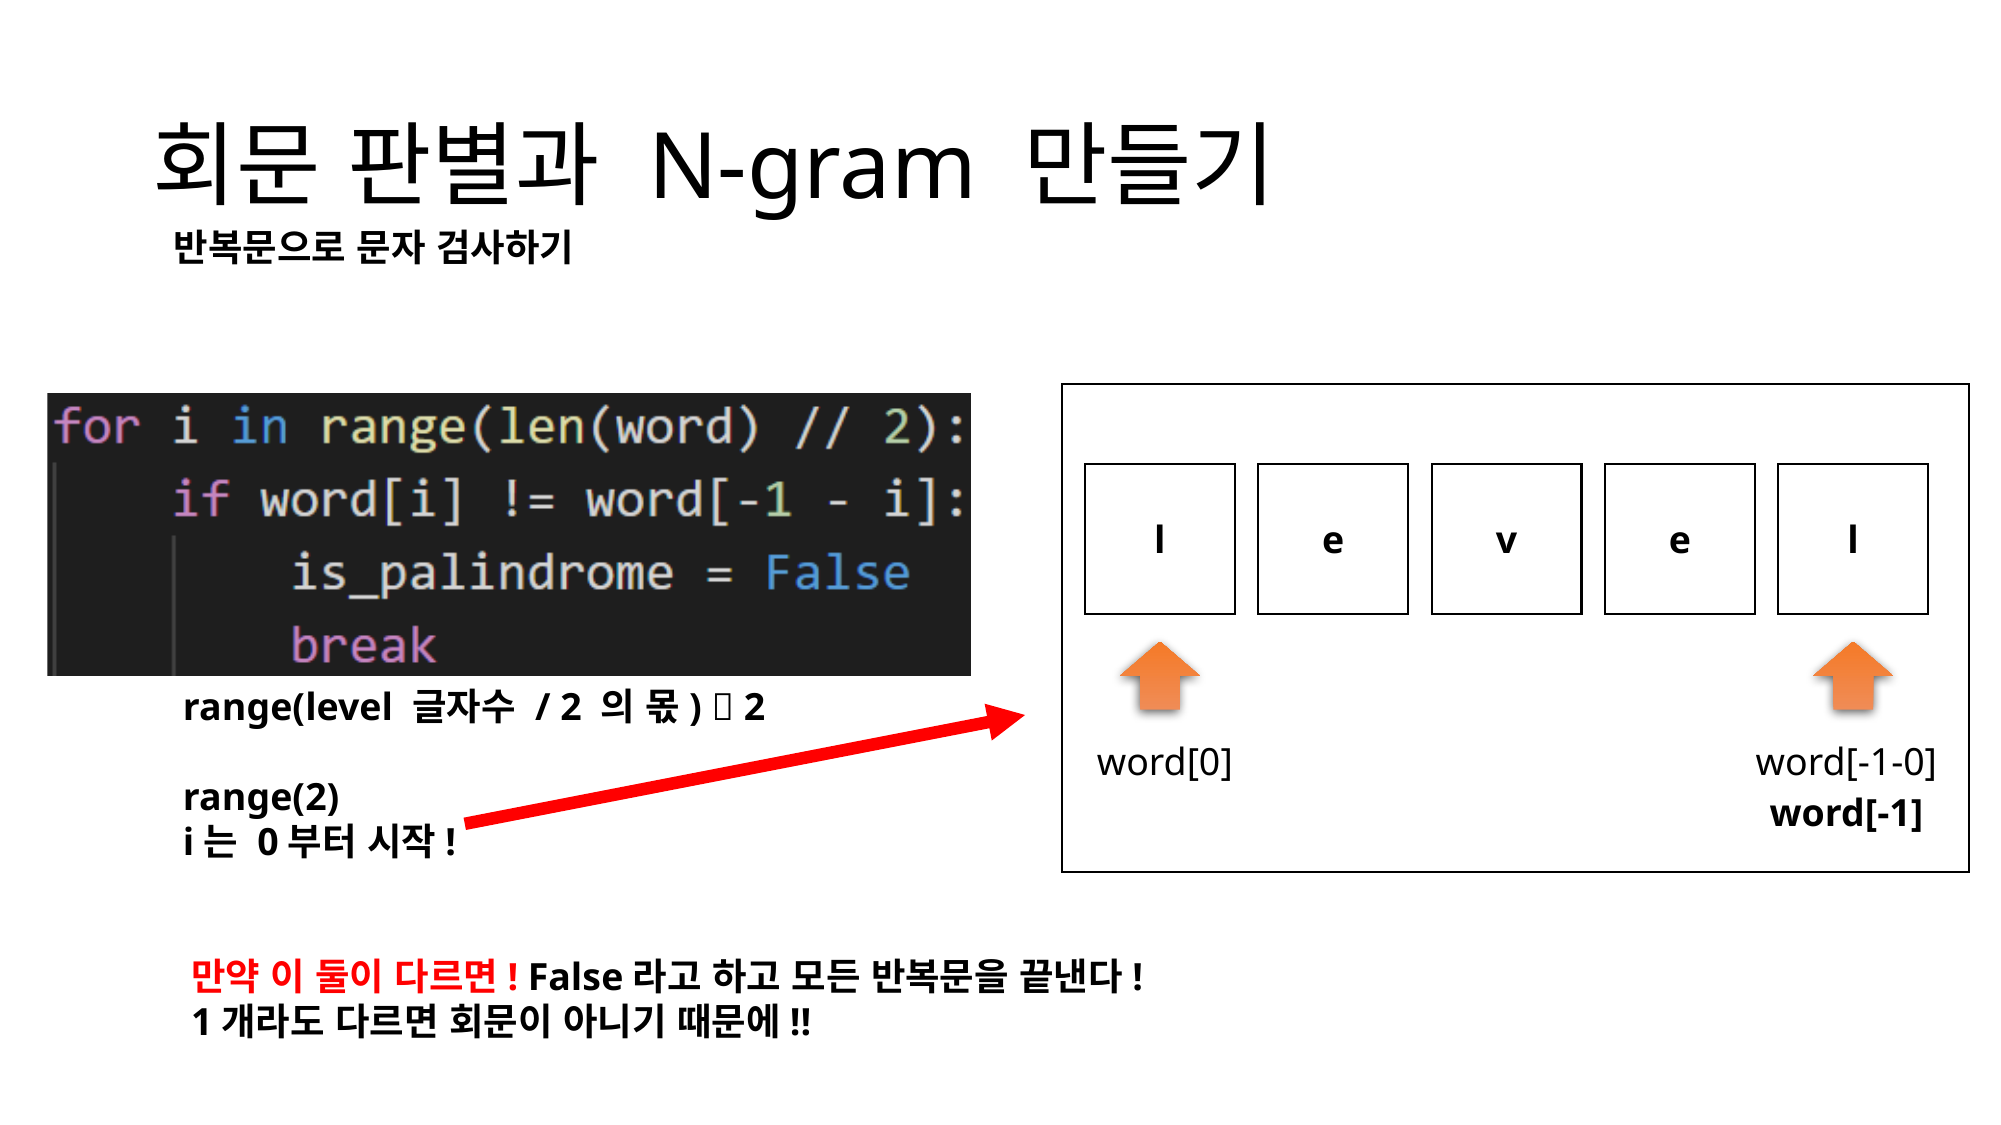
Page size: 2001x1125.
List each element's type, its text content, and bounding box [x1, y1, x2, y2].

text_box [1061, 383, 1970, 873]
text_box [464, 714, 1026, 824]
text_box l [1777, 463, 1929, 615]
text_box range(level 글자수 / 2 의 몫)  2 range(2) i는 0부터 시작! [168, 676, 781, 871]
text_box e [1604, 463, 1756, 615]
text_box word[0] [1082, 730, 1248, 791]
text_box word[-1] [1754, 781, 1939, 842]
text_box word[-1-0] [1740, 730, 1953, 791]
text_box l [1084, 463, 1236, 615]
text_box 만약 이 둘이 다르면! False라고 하고 모든 반복문을 끝낸다! 1개라도 다르면 회문이 아니기 때문에!! [176, 945, 1158, 1051]
text_box [1813, 641, 1893, 710]
text_box e [1257, 463, 1409, 615]
title 회문 판별과 N-gram 만들기 [137, 59, 1863, 278]
text_box v [1431, 463, 1583, 615]
picture [47, 392, 971, 676]
text_box 반복문으로 문자 검사하기 [159, 216, 590, 277]
text_box [1120, 641, 1200, 710]
